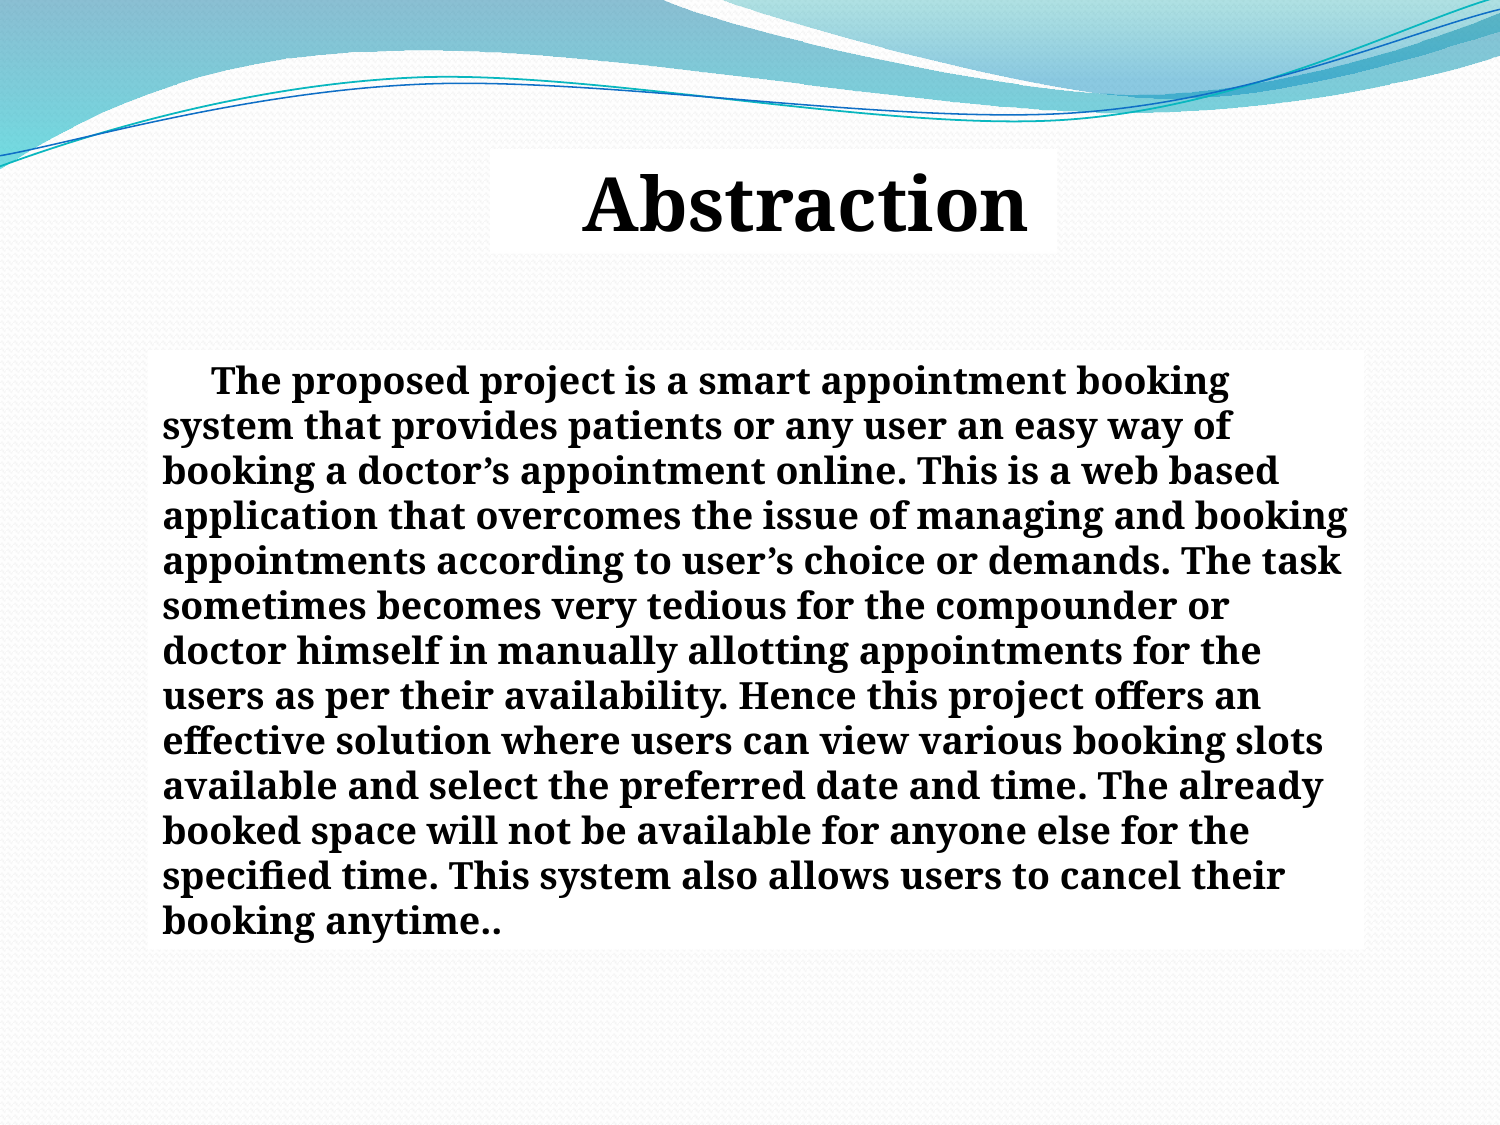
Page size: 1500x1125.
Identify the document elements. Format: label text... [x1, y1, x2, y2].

text_box Abstraction [487, 146, 1061, 257]
text_box The proposed project is a smart appointment booking system that provides patients or any user an easy way of booking a doctor’s appointment online. This is a web based application that overcomes the issue of managing and booking appointments according to user’s choice or demands. The task sometimes becomes very tedious for the compounder or doctor himself in manually allotting appointments for the users as per their availability. Hence this project offers an effective solution where users can view various booking slots available and select the preferred date and time. The already booked space will not be available for anyone else for the specified time. This system also allows users to cancel their booking anytime.. [144, 346, 1368, 953]
